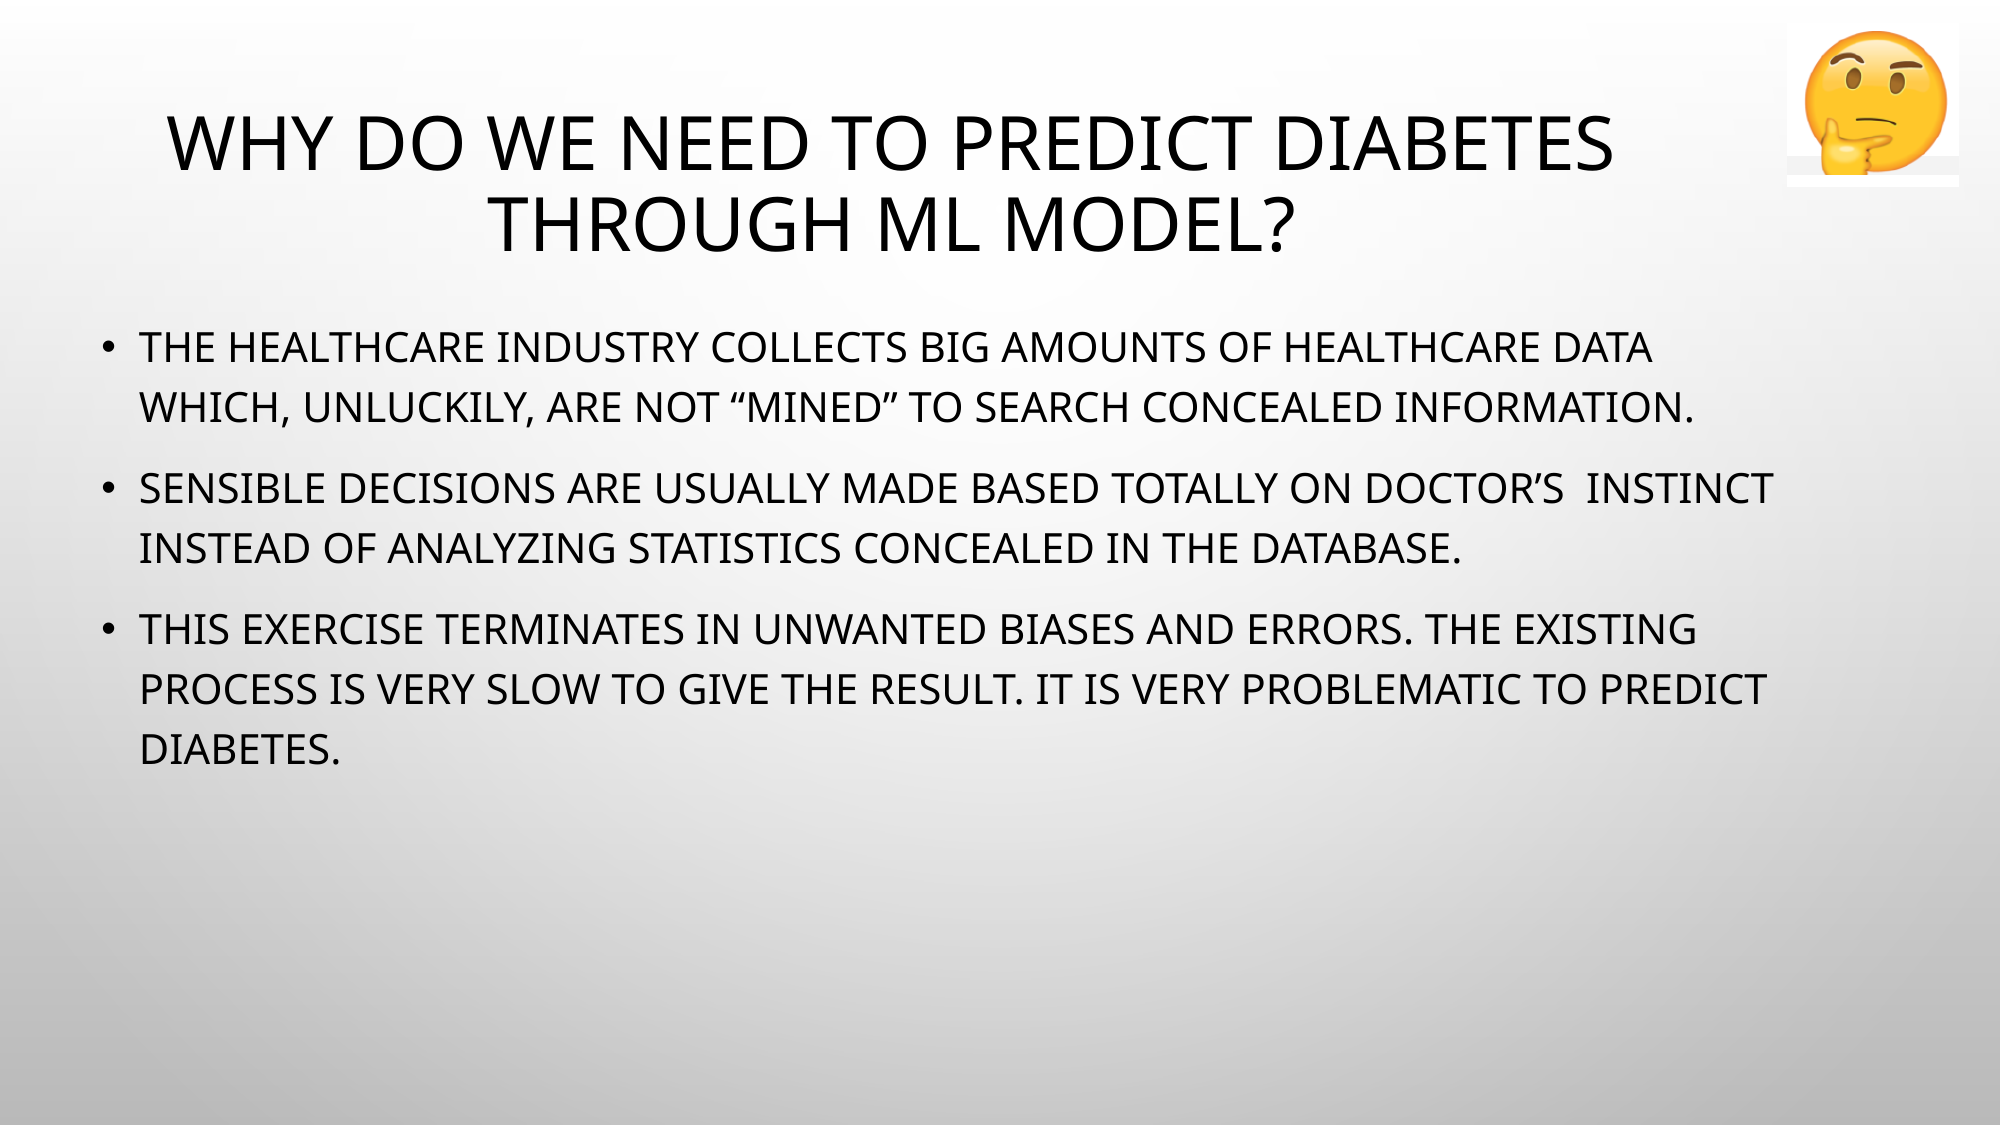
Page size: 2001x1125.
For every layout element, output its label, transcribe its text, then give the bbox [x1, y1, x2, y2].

list The healthcare industry collects big amounts of healthcare data which, unluckily, are not “mined” to search concealed information. Sensible decisions are usually made based totally on doctor’s instinct instead of analyzing statistics concealed in the database. This exercise terminates in unwanted biases and errors. The existing process is very slow to give the result. It is very problematic to predict diabetes. [86, 303, 1812, 1018]
picture [0, 0, 2000, 1125]
title Why do we need to predict diabetes through ML model? [41, 56, 1743, 318]
